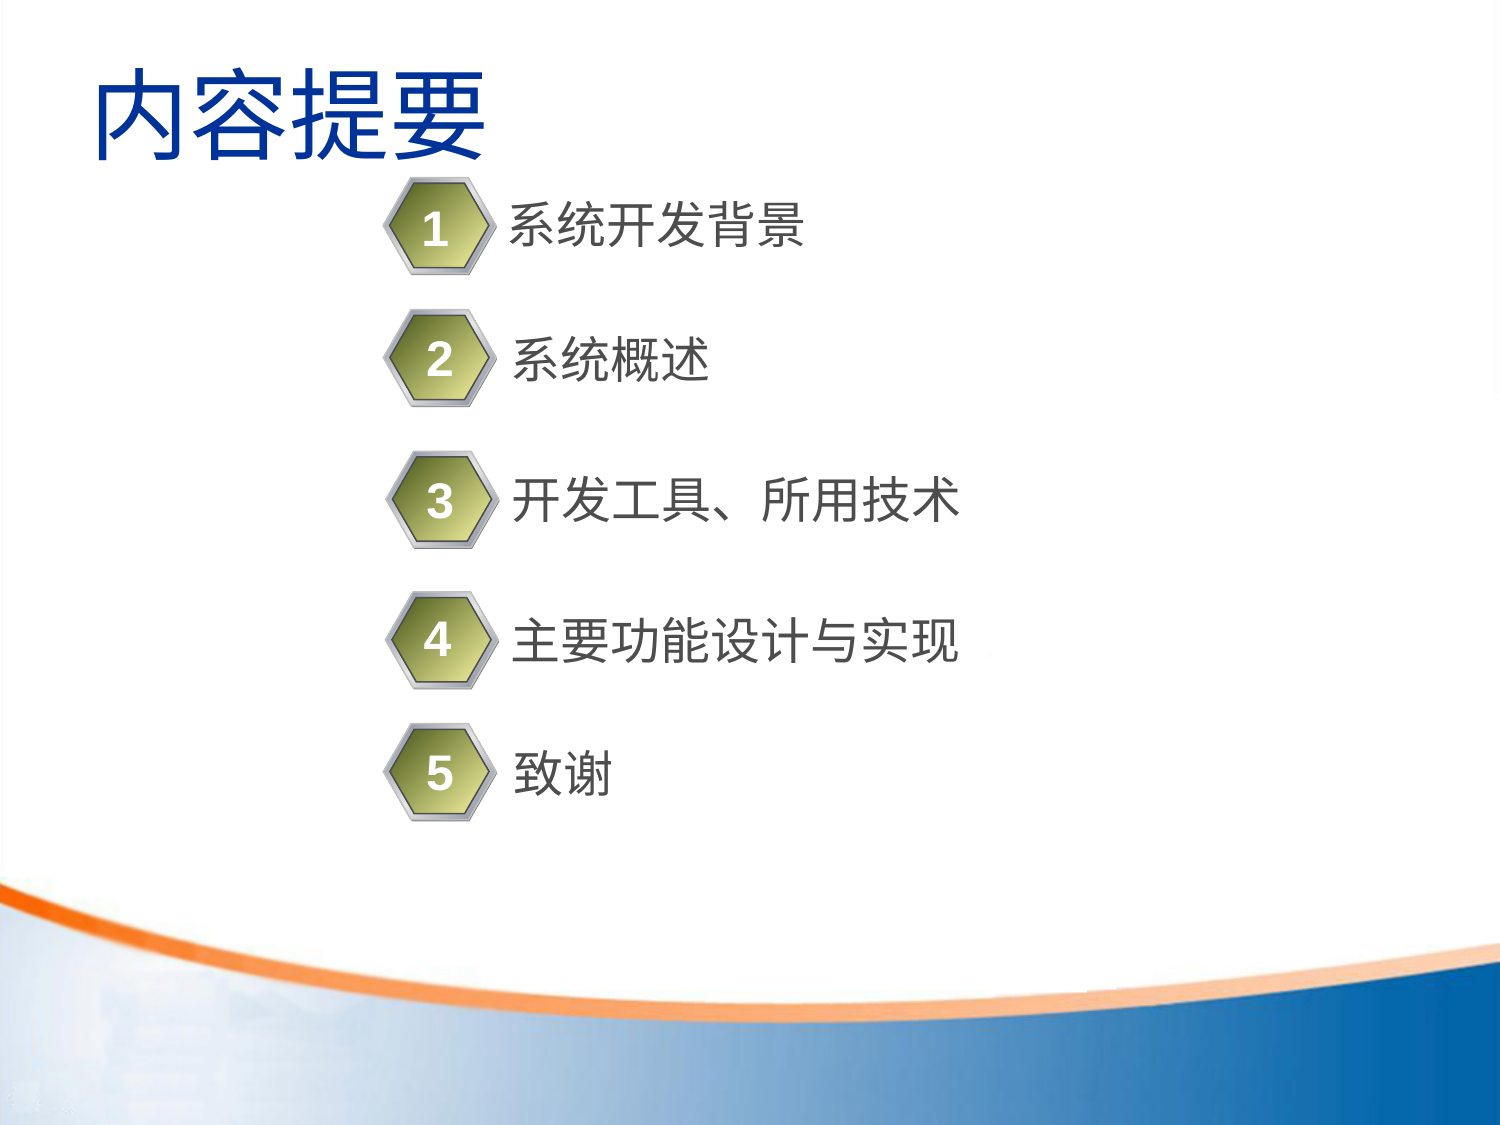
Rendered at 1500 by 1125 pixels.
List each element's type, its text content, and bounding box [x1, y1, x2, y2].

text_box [385, 591, 500, 690]
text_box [383, 723, 498, 822]
text_box 系统开发背景 [501, 185, 822, 261]
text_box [382, 177, 498, 276]
text_box 系统概述 [502, 320, 775, 396]
text_box 开发工具、所用技术 [505, 460, 1026, 536]
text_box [383, 309, 498, 408]
text_box 主要功能设计与实现 [504, 601, 1008, 677]
picture [0, 0, 1500, 1125]
text_box 致谢 [502, 734, 729, 810]
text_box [385, 450, 500, 550]
text_box 内容提要 [74, 45, 1425, 164]
